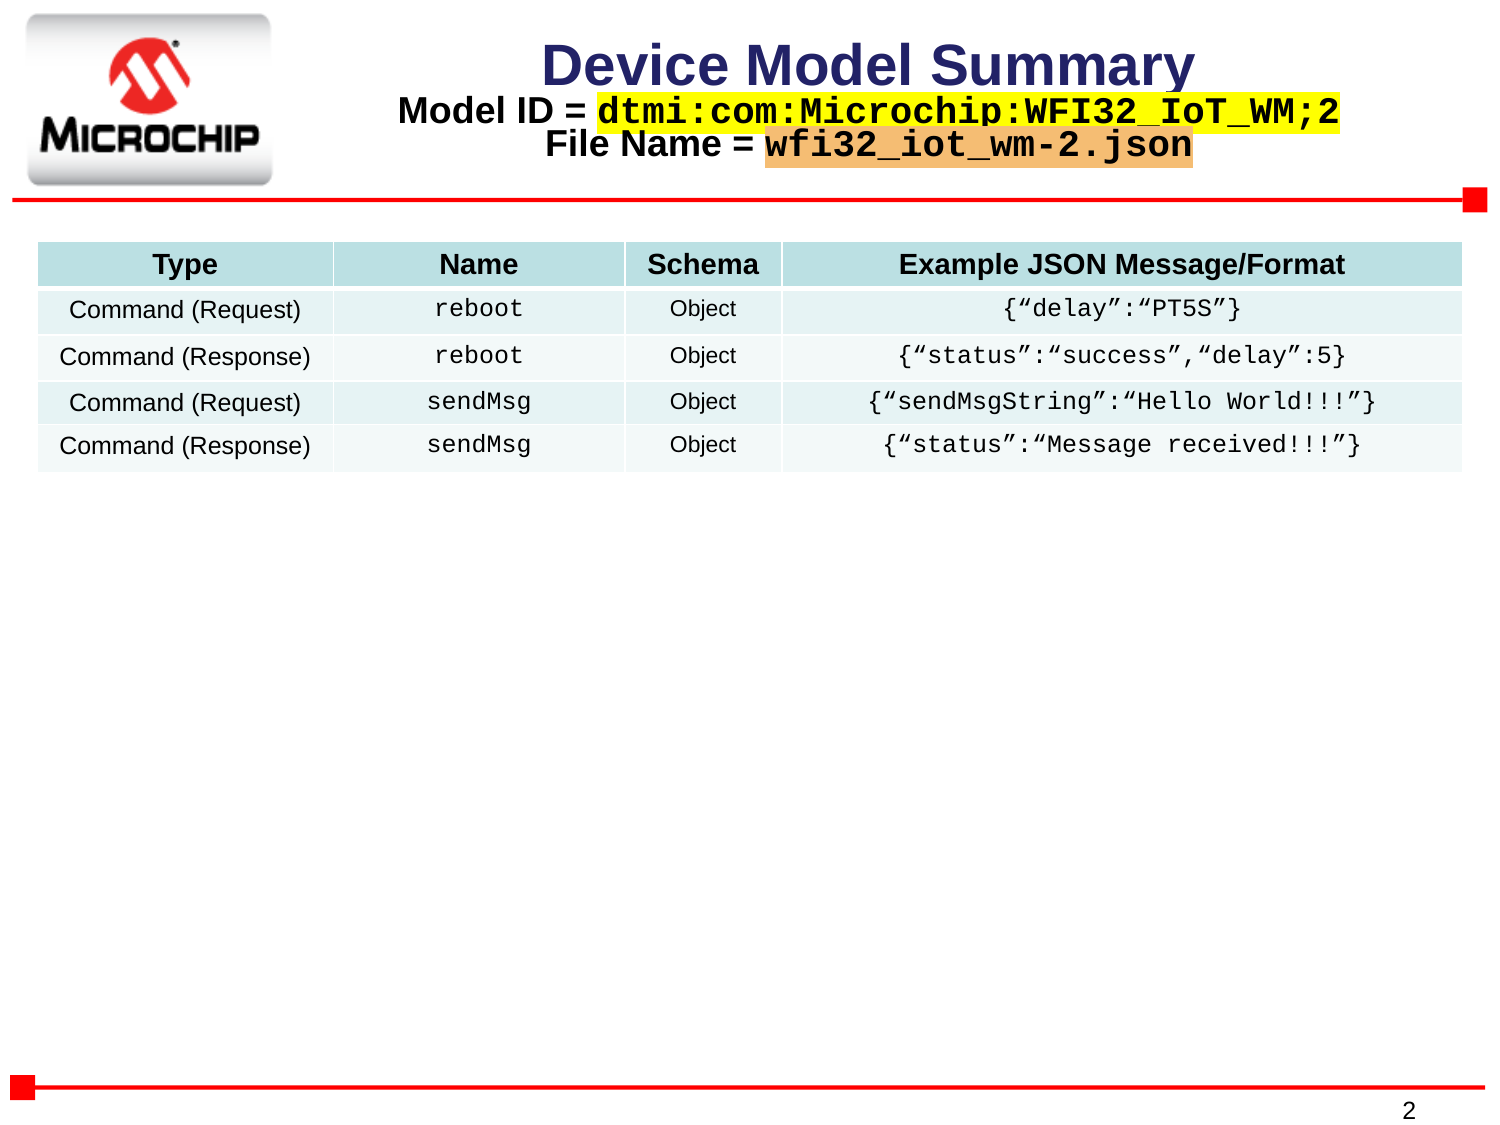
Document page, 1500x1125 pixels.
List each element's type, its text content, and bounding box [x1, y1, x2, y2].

table_cell Object [626, 291, 781, 334]
table_cell Object [626, 425, 781, 472]
table_cell Object [626, 382, 781, 424]
table_cell Command (Response) [38, 425, 333, 472]
table_cell reboot [334, 336, 624, 380]
table_cell Command (Request) [38, 382, 333, 424]
table_header Name [334, 242, 624, 286]
table_cell sendMsg [334, 382, 624, 424]
picture [24, 12, 275, 188]
table_cell {“delay”:“PT5S”} [783, 291, 1462, 334]
title Device Model Summary Model ID = dtmi:com:Microchip:WFI32_IoT_WM;2 File Name = wfi32_iot_wm-2.json [312, 32, 1426, 176]
table_cell sendMsg [334, 425, 624, 472]
table_cell Object [626, 336, 781, 380]
table_cell Command (Request) [38, 291, 333, 334]
table_cell Command (Response) [38, 336, 333, 380]
table_header Example JSON Message/Format [783, 242, 1462, 286]
table_header Schema [626, 242, 781, 286]
table_cell reboot [334, 291, 624, 334]
table_header Type [38, 242, 333, 286]
table_cell {“status”:“Message received!!!”} [783, 425, 1462, 472]
table_cell {“status”:“success”,“delay”:5} [783, 336, 1462, 380]
table_cell {“sendMsgString”:“Hello World!!!”} [783, 382, 1462, 424]
